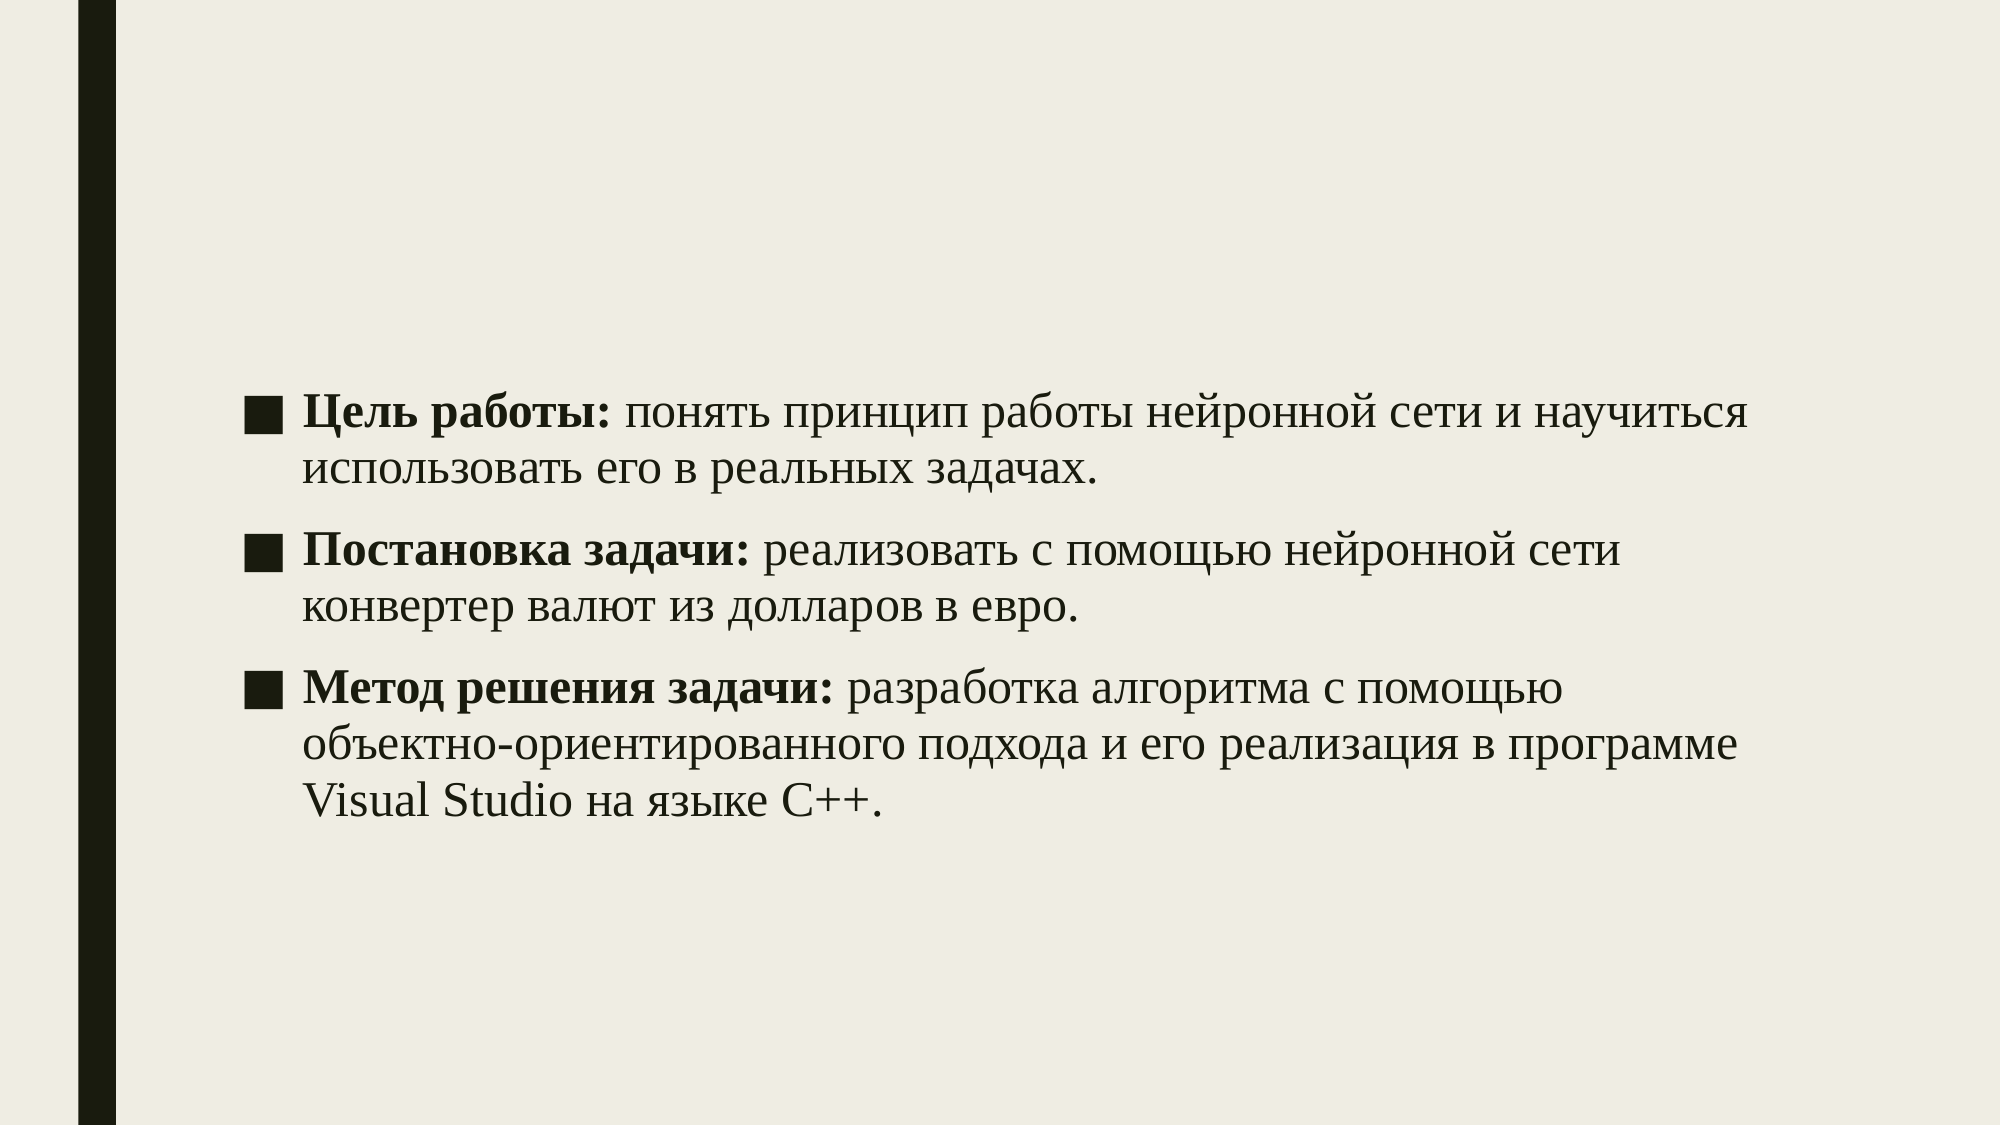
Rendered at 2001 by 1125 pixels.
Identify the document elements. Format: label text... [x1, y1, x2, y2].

list Цель работы: понять принцип работы нейронной сети и научиться использовать его в реальных задачах. Постановка задачи: реализовать с помощью нейронной сети конвертер валют из долларов в евро. Метод решения задачи: разработка алгоритма с помощью объектно-ориентированного подхода и его реализация в программе Visual Studio на языке C++. [225, 375, 1800, 963]
